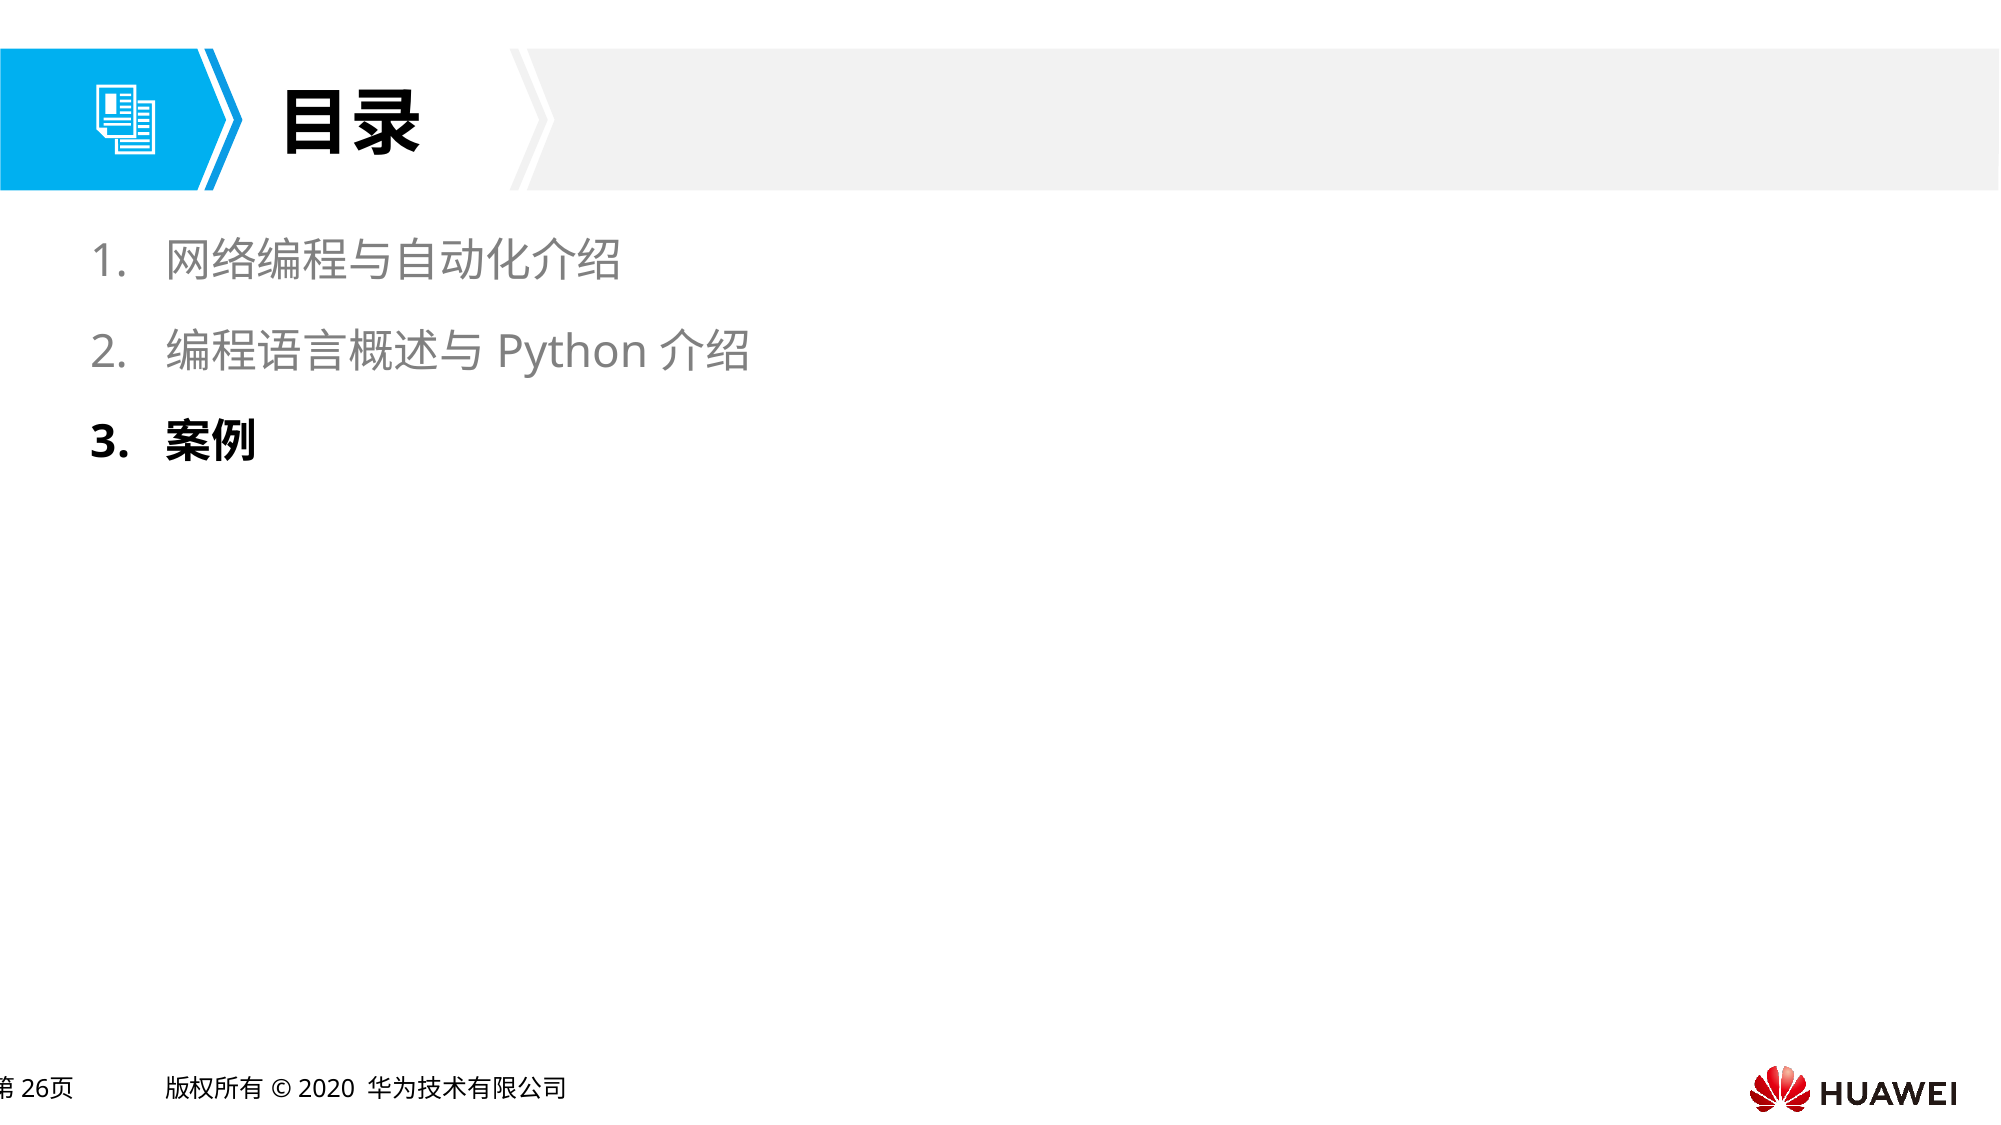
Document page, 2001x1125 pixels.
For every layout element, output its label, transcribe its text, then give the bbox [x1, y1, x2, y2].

list 网络编程与自动化介绍 编程语言概述与Python介绍 案例 [76, 202, 1927, 971]
picture [1750, 1066, 1956, 1112]
